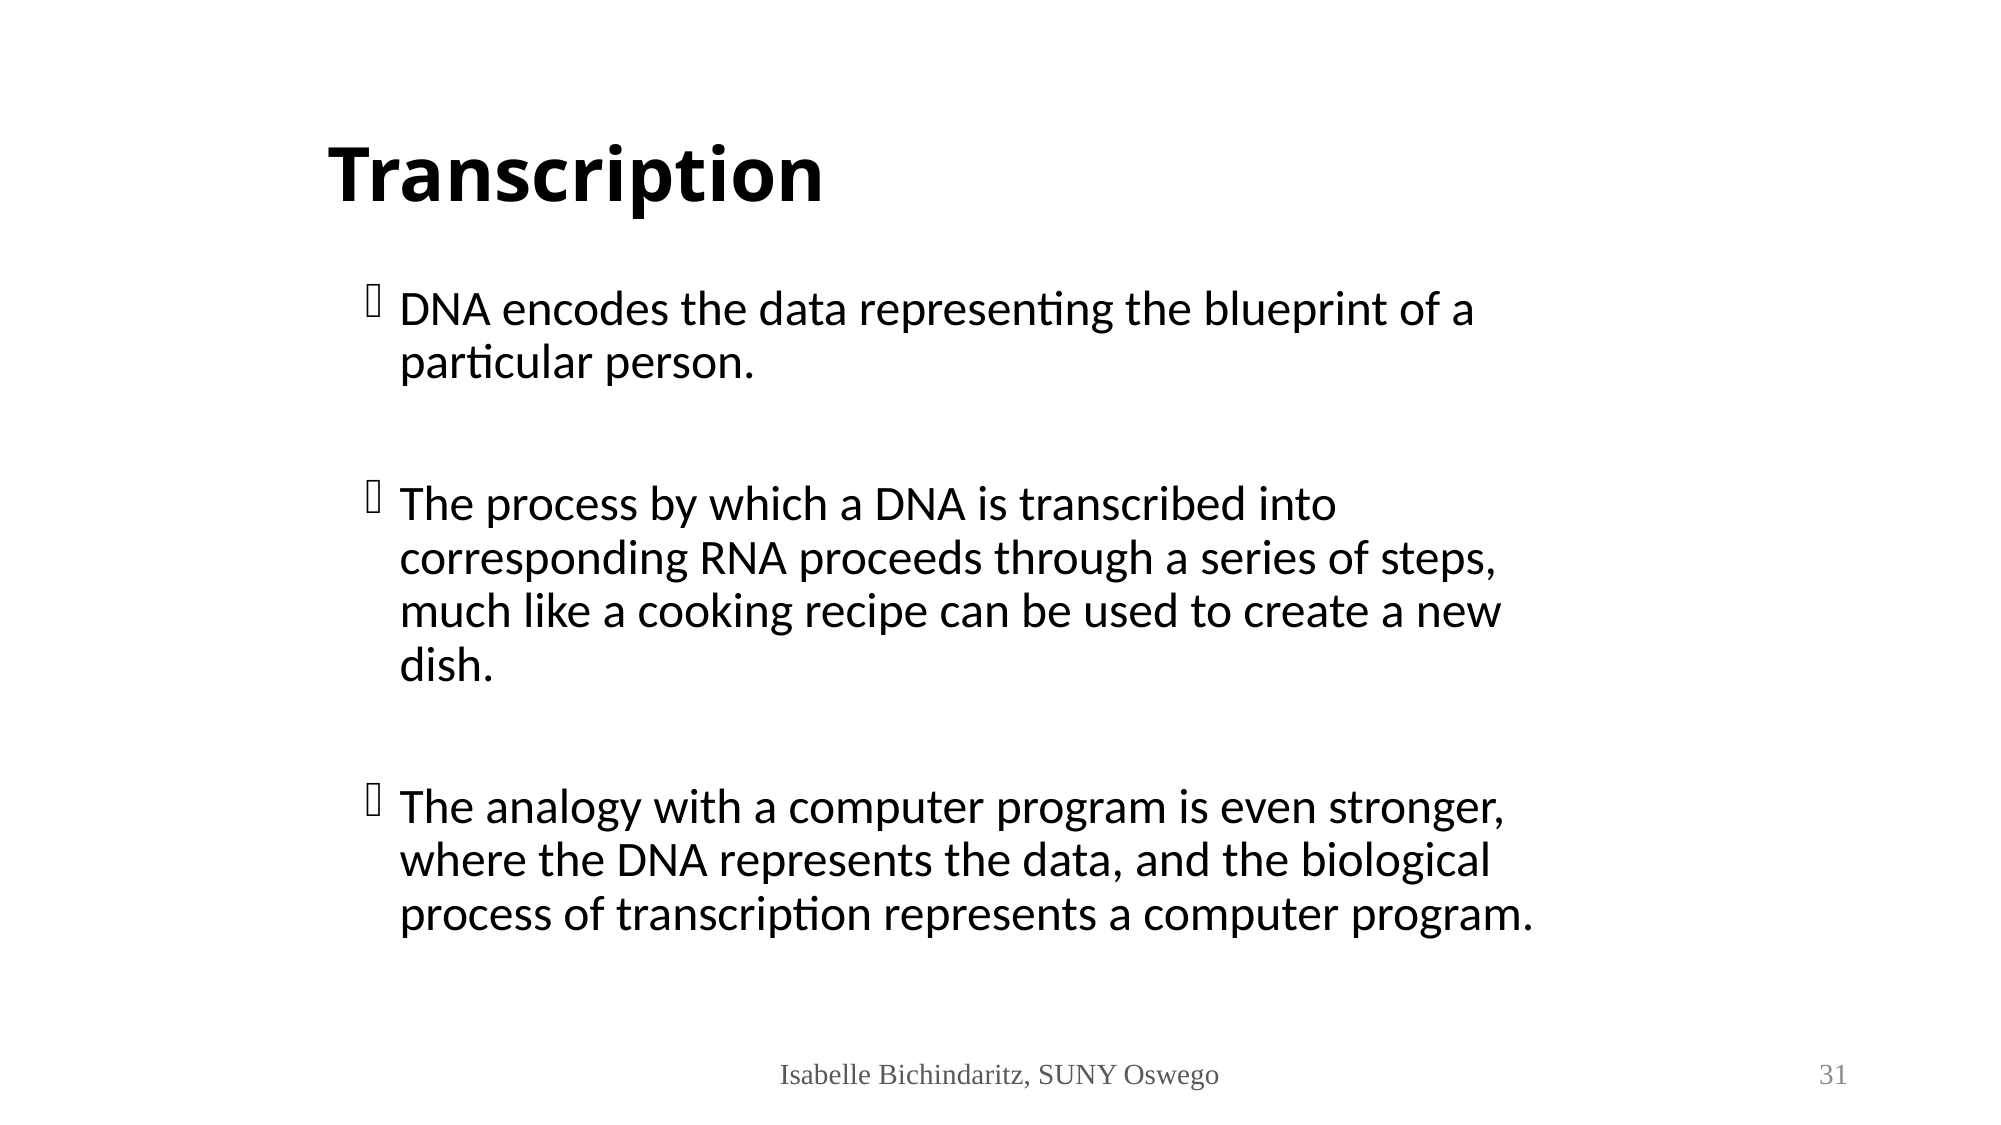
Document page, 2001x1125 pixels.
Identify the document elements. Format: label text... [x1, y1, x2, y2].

list DNA encodes the data representing the blueprint of a particular person. The process by which a DNA is transcribed into corresponding RNA proceeds through a series of steps, much like a cooking recipe can be used to create a new dish. The analogy with a computer program is even stronger, where the DNA represents the data, and the biological process of transcription represents a computer program. [350, 275, 1618, 950]
slide_number 31 [1413, 1042, 1864, 1103]
footer Isabelle Bichindaritz, SUNY Oswego [662, 1042, 1338, 1103]
title Transcription [312, 43, 1675, 225]
